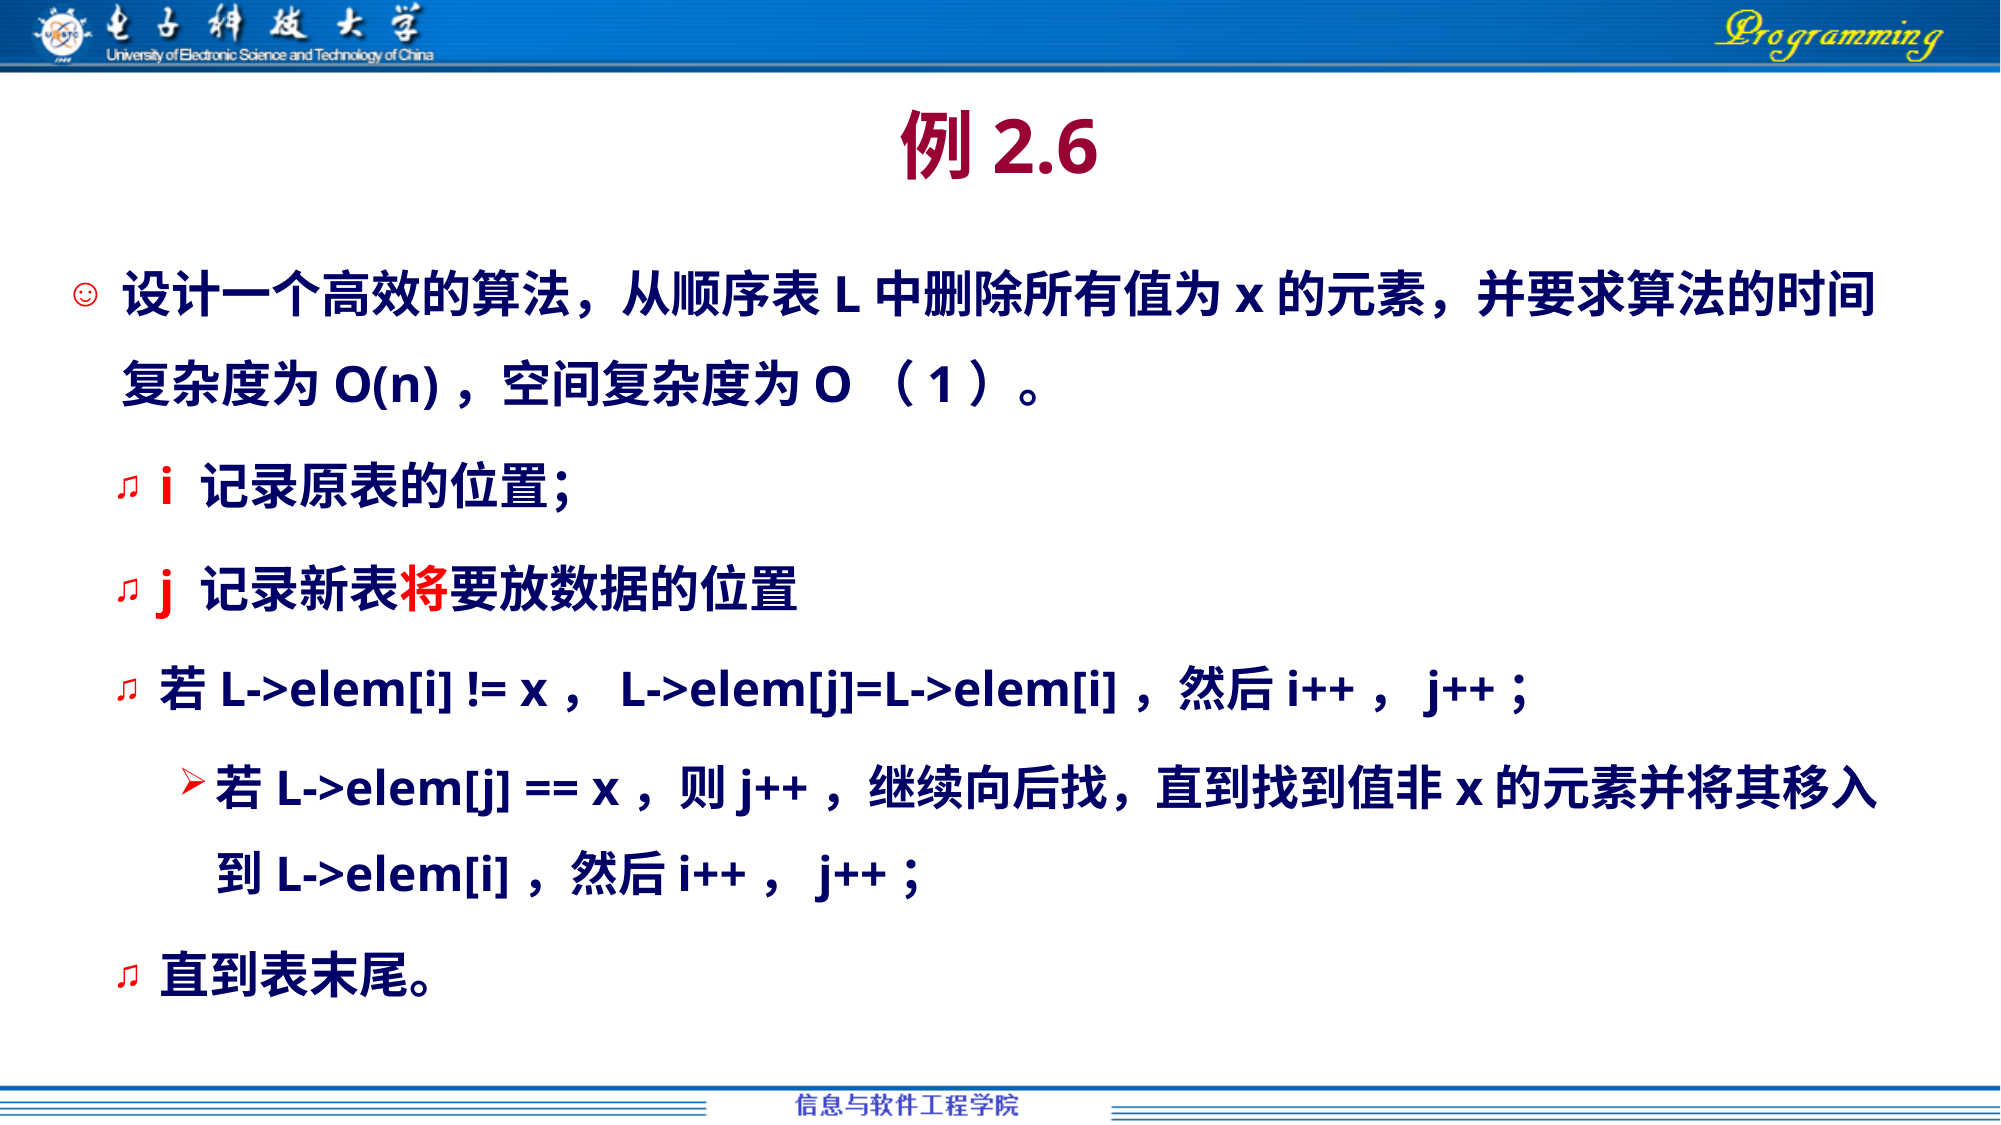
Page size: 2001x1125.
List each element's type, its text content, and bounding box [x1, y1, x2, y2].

picture [0, 0, 2001, 1125]
list 设计一个高效的算法，从顺序表L中删除所有值为x的元素，并要求算法的时间复杂度为O(n)，空间复杂度为O（1）。 i 记录原表的位置； j 记录新表将要放数据的位置 若L->elem[i] != x，L->elem[j]=L->elem[i]，然后i++，j++； 若L->elem[j] == x，则j++，继续向后找，直到找到值非x的元素并将其移入到L->elem[i]，然后i++，j++； 直到表末尾。 [50, 224, 1934, 1075]
title 例2.6 [150, 87, 1850, 200]
